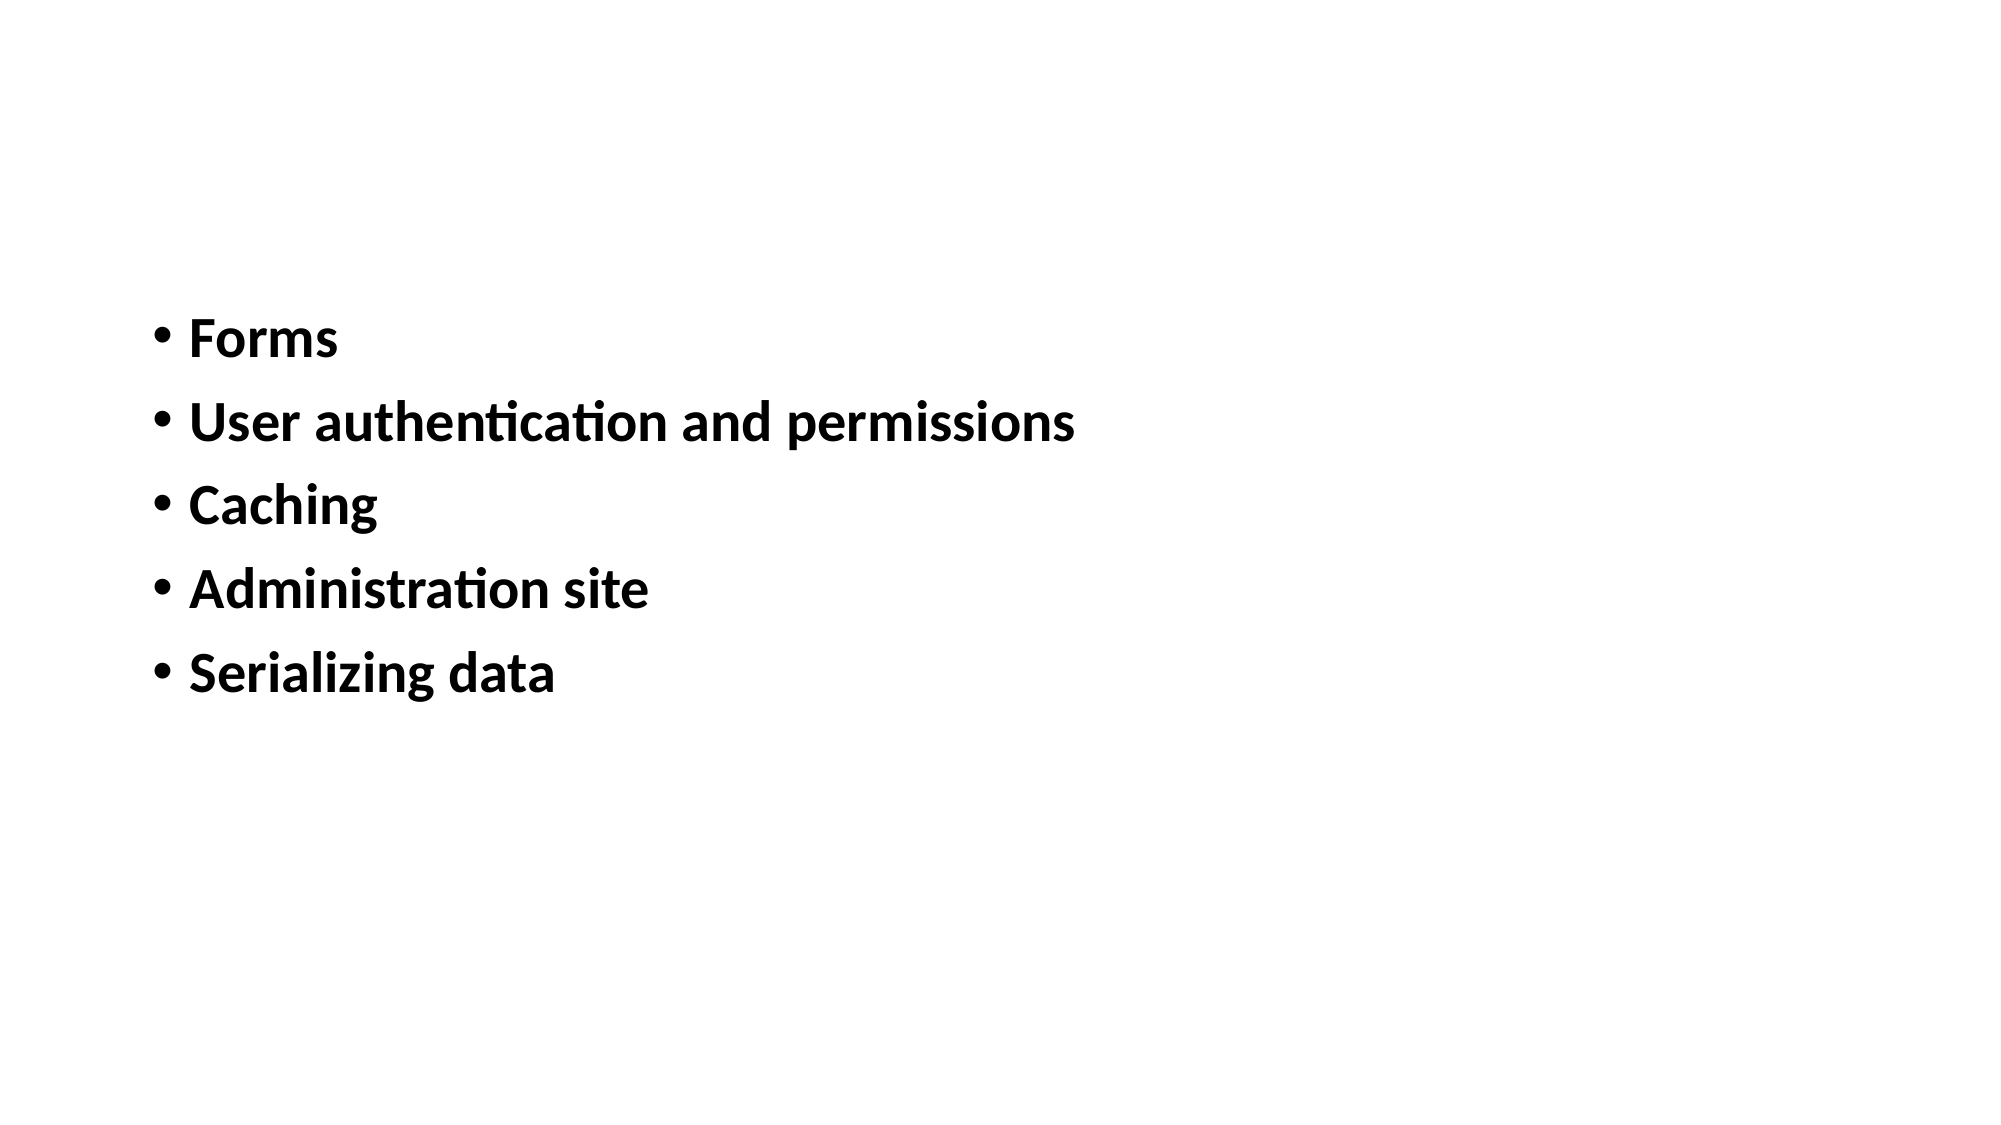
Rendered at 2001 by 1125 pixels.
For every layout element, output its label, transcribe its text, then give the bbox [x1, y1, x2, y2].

list Forms User authentication and permissions Caching Administration site Serializing data [137, 299, 1863, 1014]
